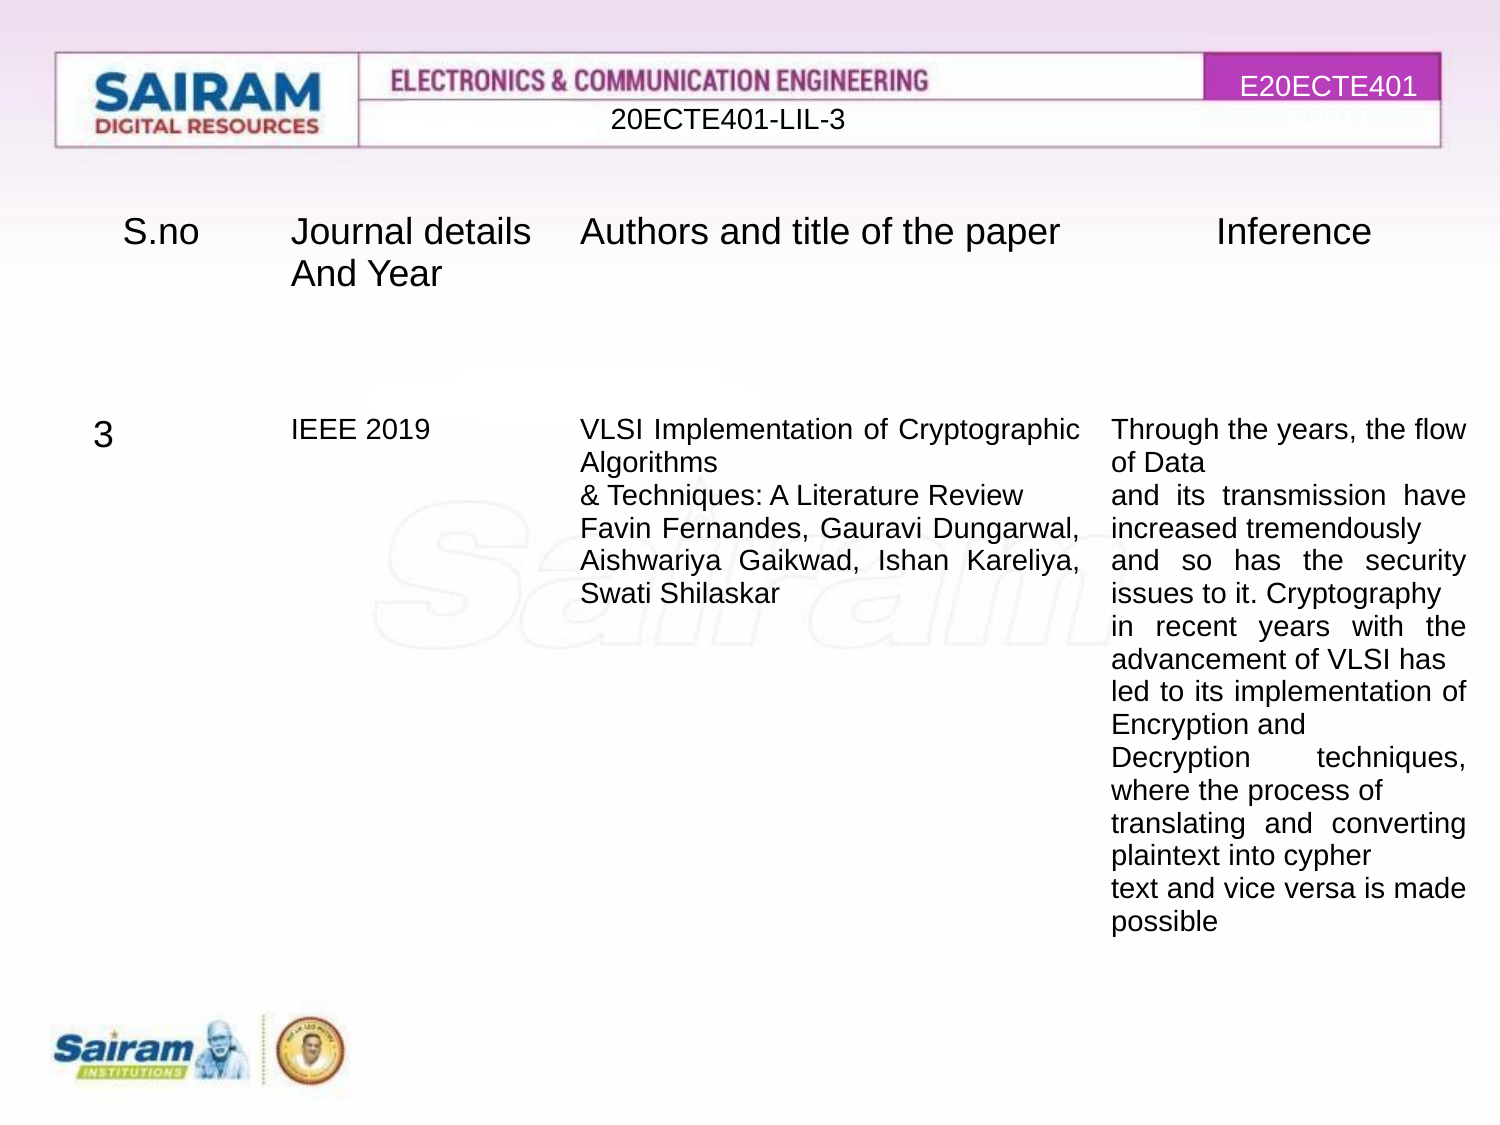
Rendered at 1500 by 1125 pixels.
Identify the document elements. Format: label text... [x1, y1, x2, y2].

table_header Inference [1096, 153, 1482, 398]
table_cell VLSI Implementation of Cryptographic Algorithms & Techniques: A Literature Review Favin Fernandes, Gauravi Dungarwal, Aishwariya Gaikwad, Ishan Kareliya, Swati Shilaskar [565, 398, 1096, 988]
picture [0, 0, 1500, 1125]
text_box 20ECTE401-LIL-3 [565, 92, 892, 143]
table_header Authors and title of the paper [565, 153, 1096, 398]
table_header S.no [47, 153, 276, 398]
table_cell 3 [47, 398, 276, 988]
table_cell IEEE 2019 [276, 398, 565, 988]
table_cell Through the years, the flow of Data and its transmission have increased tremendously and so has the security issues to it. Cryptography in recent years with the advancement of VLSI has led to its implementation of Encryption and Decryption techniques, where the process of translating and converting plaintext into cypher text and vice versa is made possible [1096, 398, 1482, 988]
table_header Journal details And Year [276, 153, 565, 398]
text_box E20ECTE401 C8811 [1205, 52, 1453, 153]
